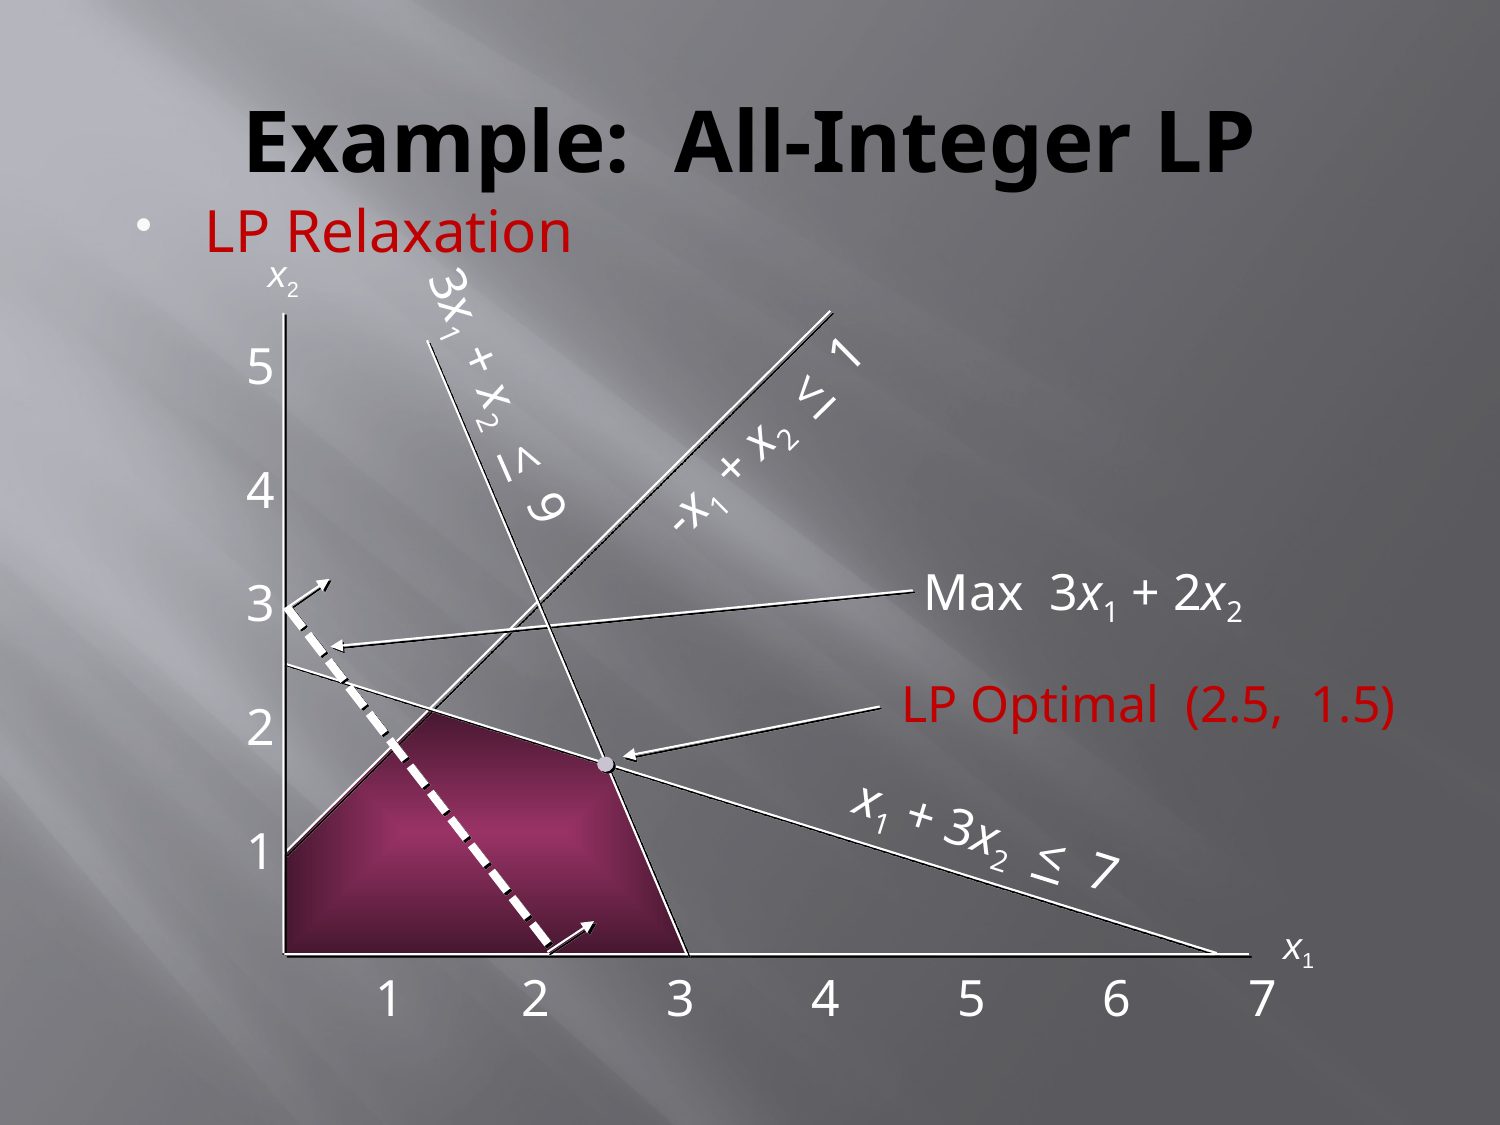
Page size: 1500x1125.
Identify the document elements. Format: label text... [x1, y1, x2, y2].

text_box [622, 706, 880, 761]
text_box [547, 921, 594, 953]
text_box [289, 578, 330, 607]
text_box 5 [232, 327, 289, 402]
list LP Relaxation [99, 186, 934, 278]
text_box x1 [1269, 915, 1328, 981]
title Example: All-Integer LP [75, 45, 1425, 233]
text_box 3 [232, 564, 289, 639]
text_box [330, 625, 547, 652]
text_box LP Optimal (2.5, 1.5) [887, 665, 1410, 740]
text_box Max 3x1 + 2x2 [884, 553, 1257, 636]
text_box 4 [232, 451, 289, 526]
text_box x2 [254, 243, 313, 309]
text_box [286, 712, 687, 954]
text_box 2 [232, 688, 289, 763]
text_box 3x1 + x2 < 9 [398, 243, 595, 552]
text_box 1 [232, 812, 289, 887]
text_box x1 + 3x2 < 7 [818, 749, 1142, 923]
text_box -x1 + x2 < 1 [634, 305, 897, 567]
text_box [598, 757, 613, 771]
text_box 1 2 3 4 5 6 7 [362, 959, 1291, 1034]
